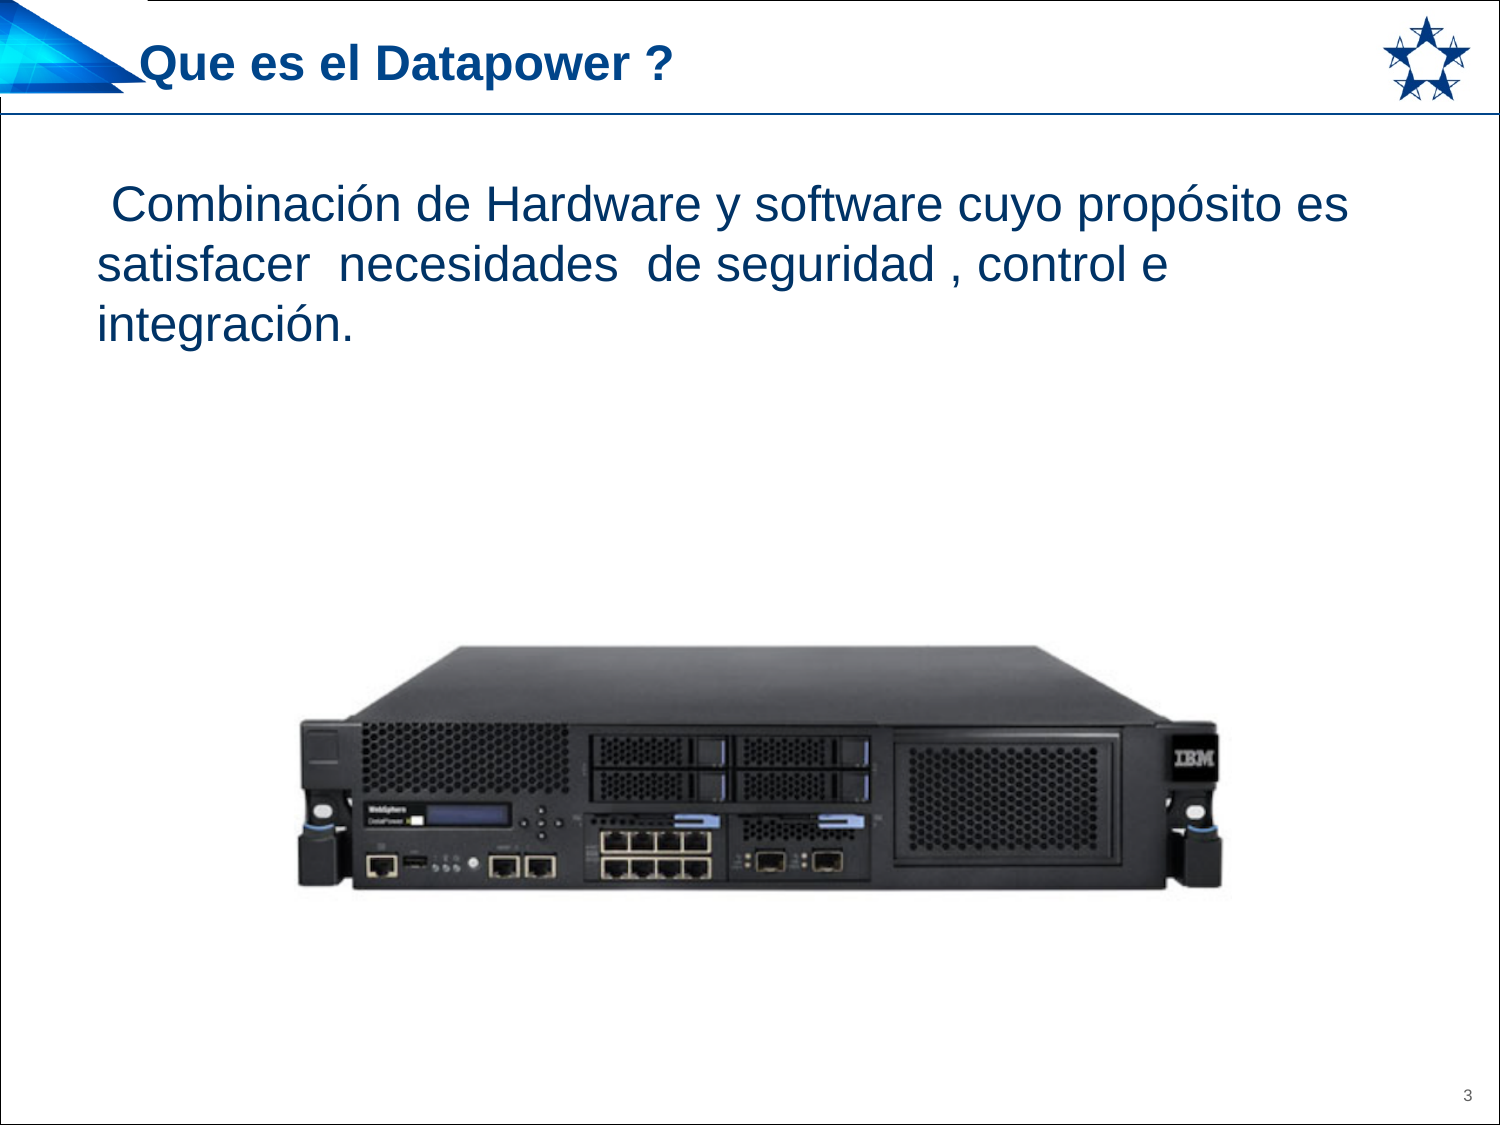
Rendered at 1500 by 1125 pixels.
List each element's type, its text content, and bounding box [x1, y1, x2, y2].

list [280, 632, 1243, 938]
slide_number 3 [1174, 1062, 1488, 1113]
text_box Combinación de Hardware y software cuyo propósito es satisfacer necesidades de seguridad , control e integración. [82, 163, 1395, 419]
title Que es el Datapower ? [123, 7, 1412, 114]
picture [0, 0, 148, 97]
picture [1412, 7, 1471, 102]
